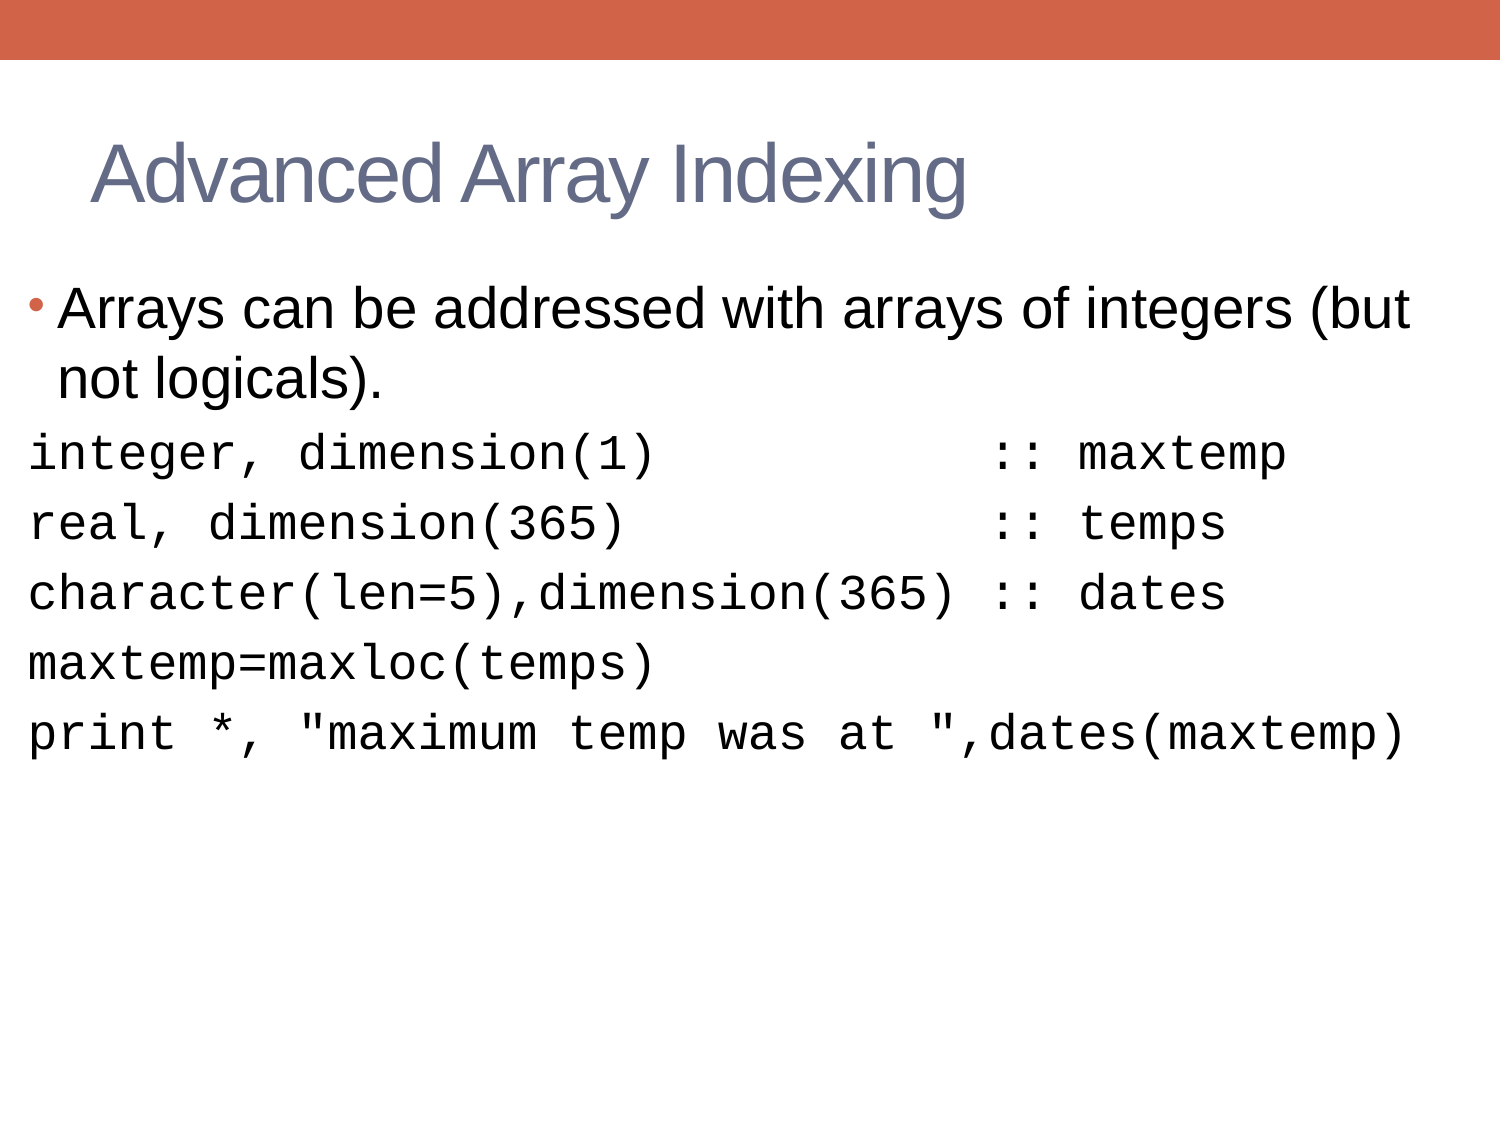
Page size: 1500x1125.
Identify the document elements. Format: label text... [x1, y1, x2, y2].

list Arrays can be addressed with arrays of integers (but not logicals). integer, dimension(1) :: maxtemp real, dimension(365) :: temps character(len=5),dimension(365) :: dates maxtemp=maxloc(temps) print *, "maximum temp was at ",dates(maxtemp) [12, 262, 1500, 1063]
title Advanced Array Indexing [75, 87, 1425, 250]
